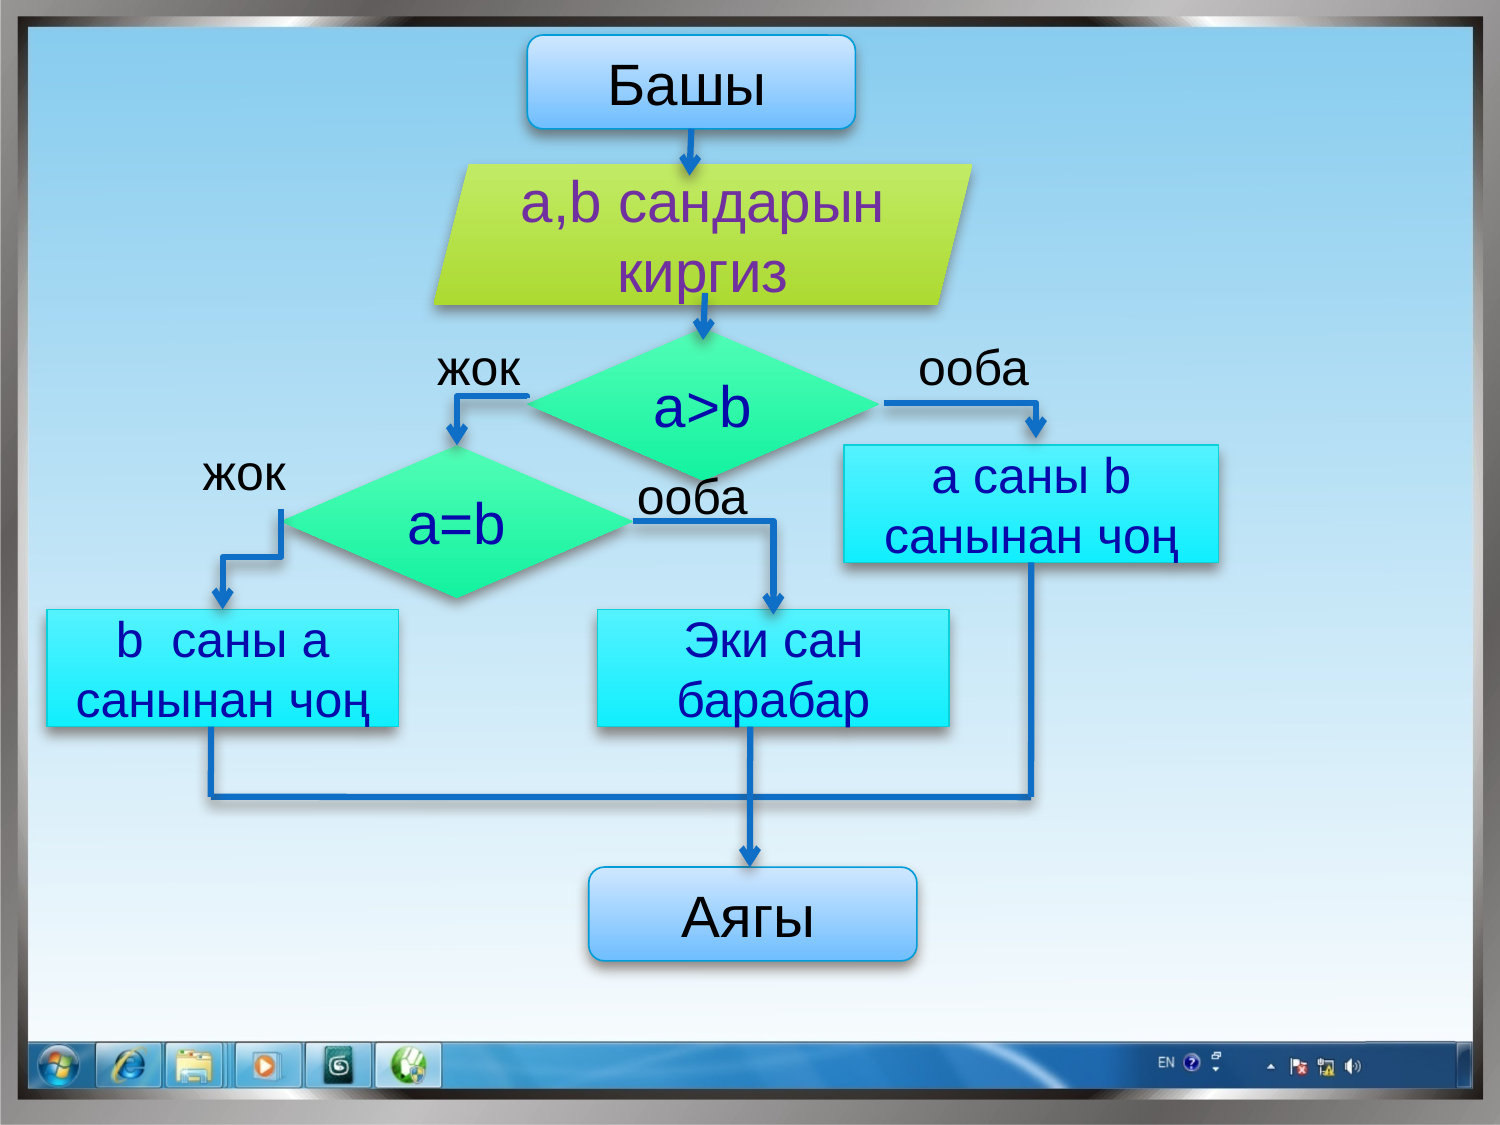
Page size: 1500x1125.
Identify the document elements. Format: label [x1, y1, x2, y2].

text_box [632, 520, 774, 615]
picture [0, 0, 1500, 1125]
text_box [883, 402, 1037, 439]
text_box [666, 150, 715, 154]
text_box [456, 398, 528, 446]
text_box [201, 529, 303, 589]
